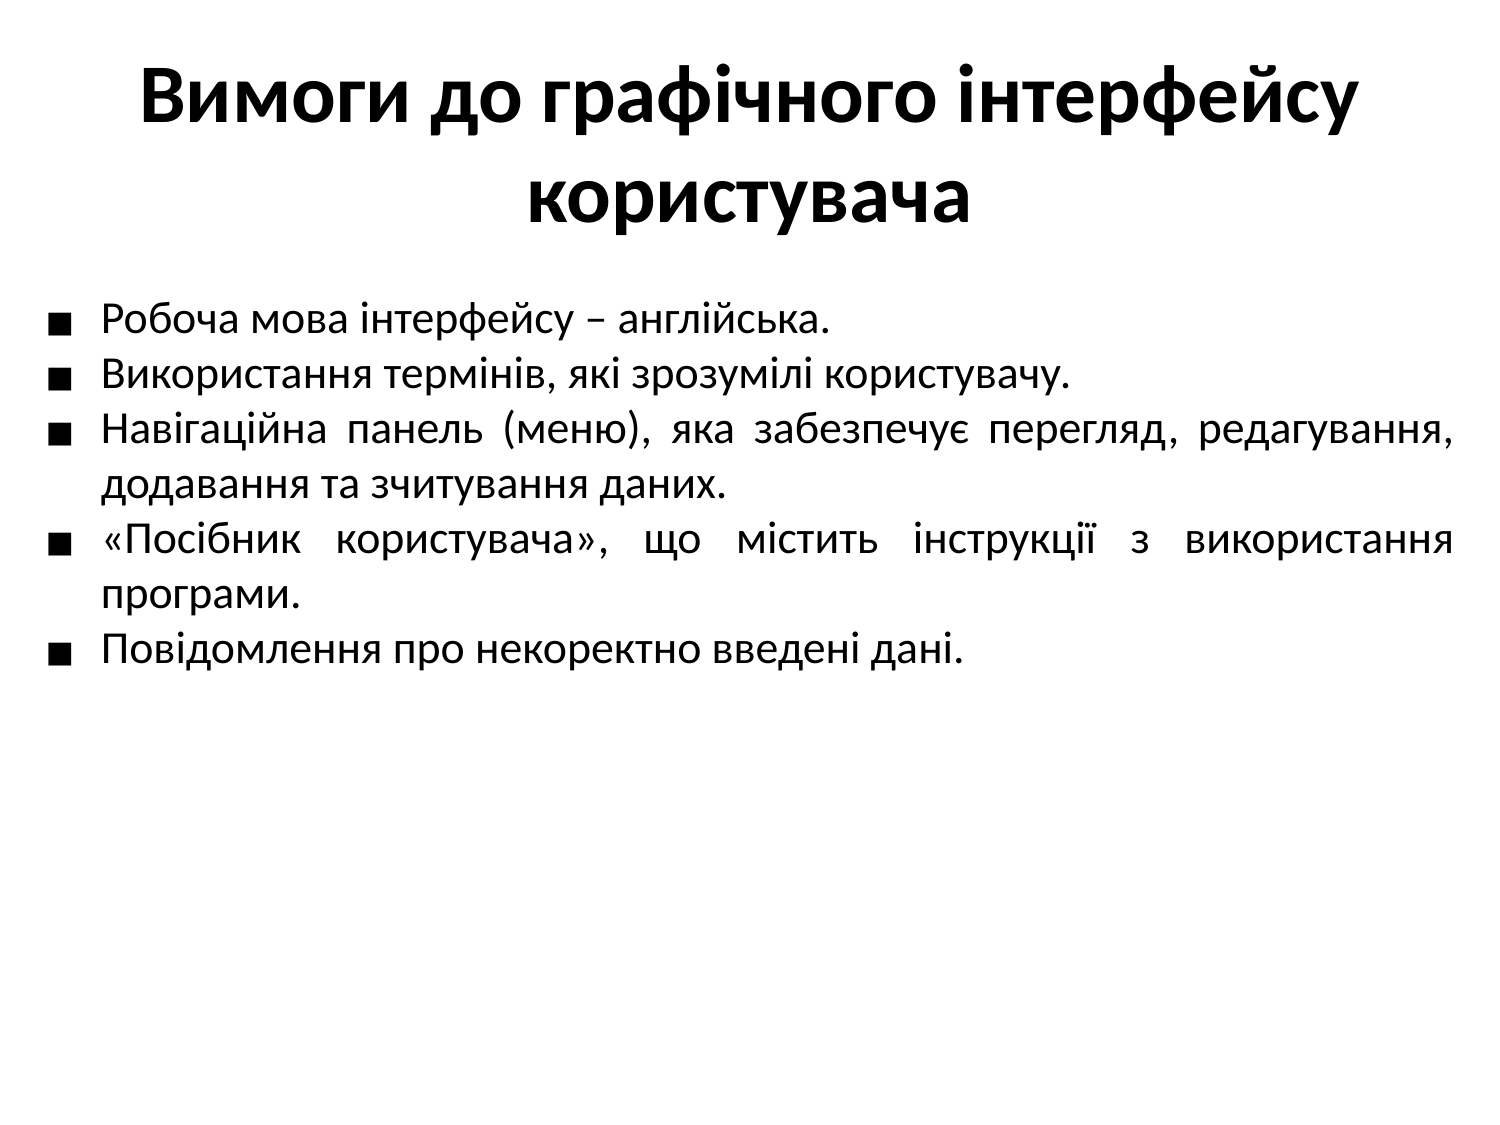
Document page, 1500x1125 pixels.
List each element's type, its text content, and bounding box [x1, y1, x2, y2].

text_box Робоча мова інтерфейсу – англійська. Використання термінів, які зрозумілі користувачу. Навігаційна панель (меню), яка забезпечує перегляд, редагування, додавання та зчитування даних. «Посібник користувача», що містить інструкції з використання програми. Повідомлення про некоректно введені дані. [29, 280, 1471, 791]
text_box Вимоги до графічного інтерфейсу користувача [74, 45, 1425, 233]
